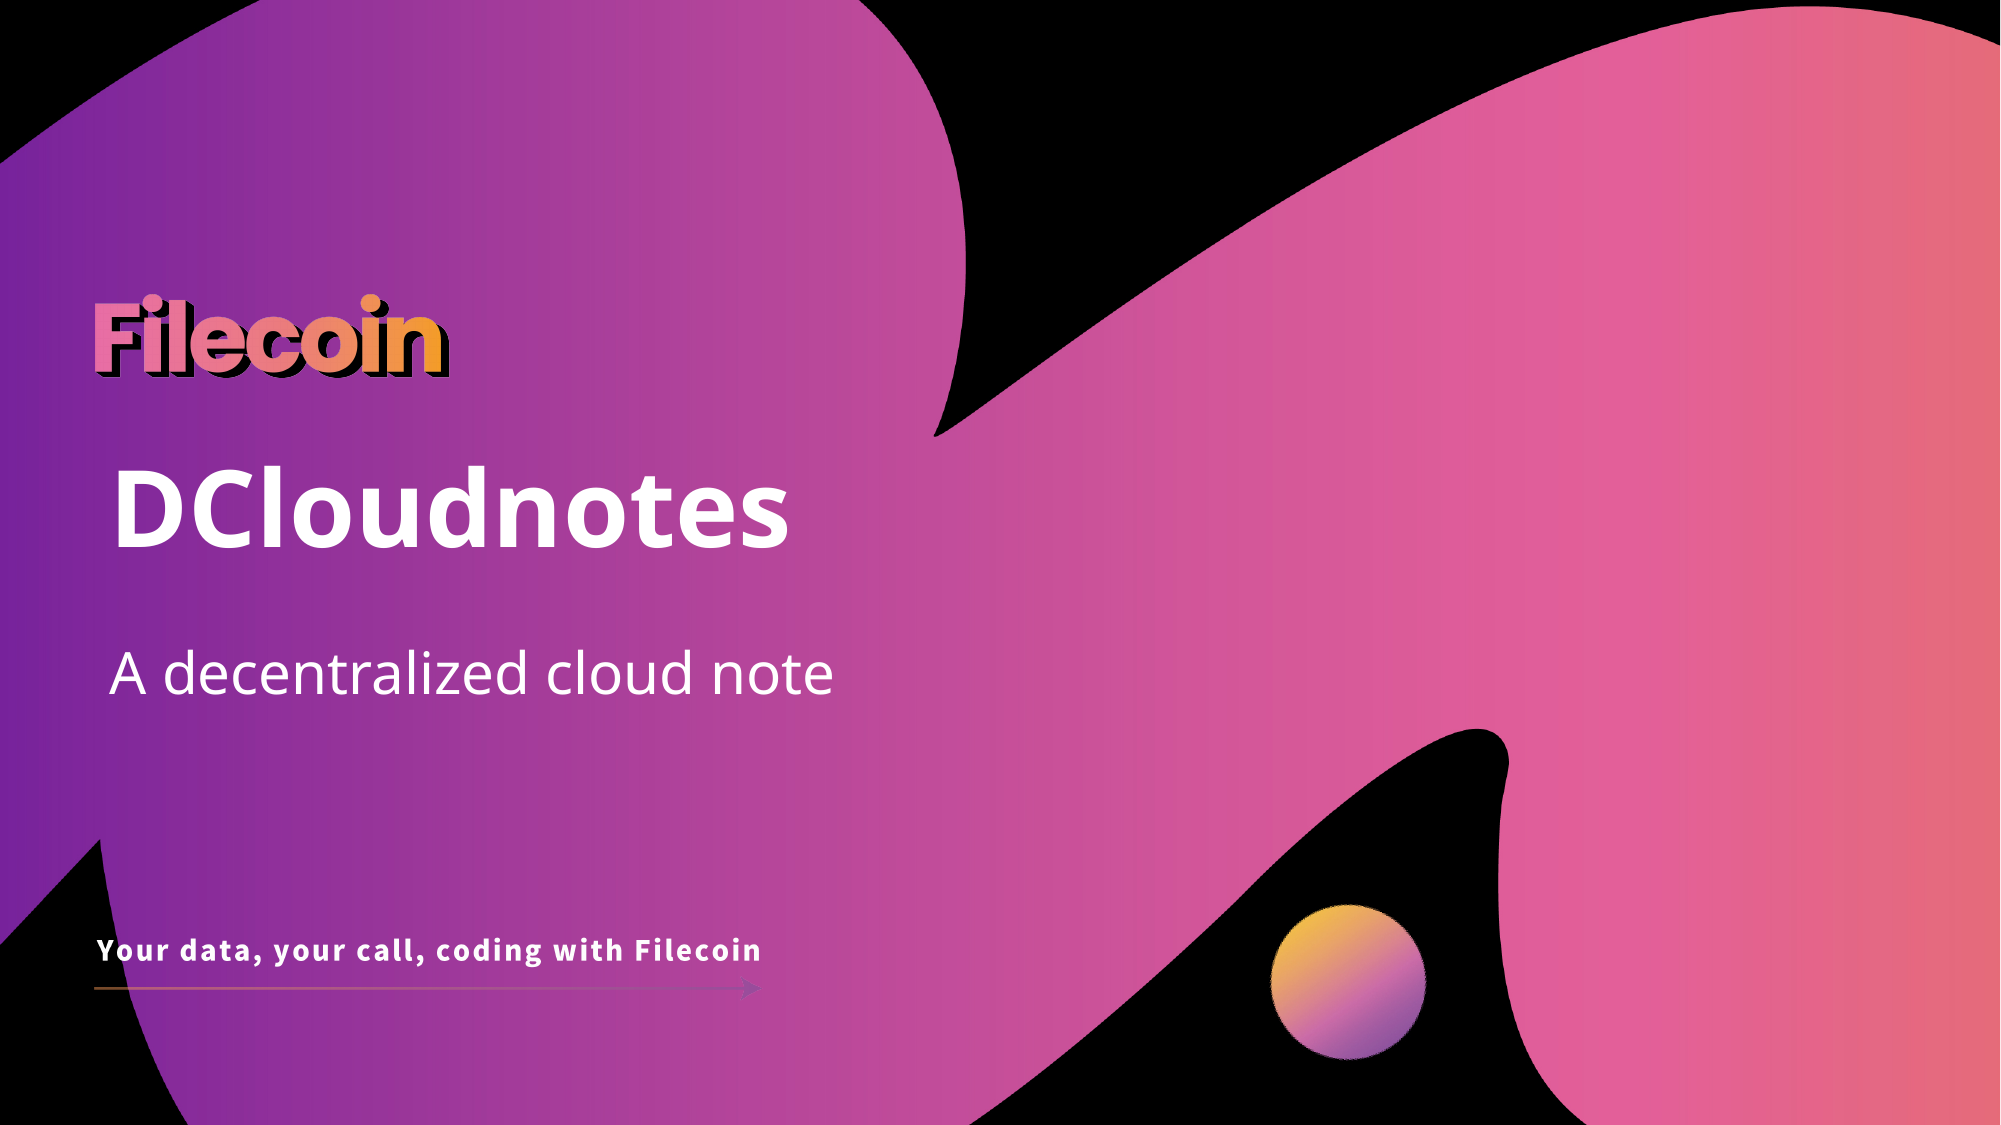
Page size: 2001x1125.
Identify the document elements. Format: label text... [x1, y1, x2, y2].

subtitle A decentralized cloud note [94, 637, 1103, 751]
picture [0, 0, 2001, 1125]
title DCloudnotes [94, 447, 1103, 579]
